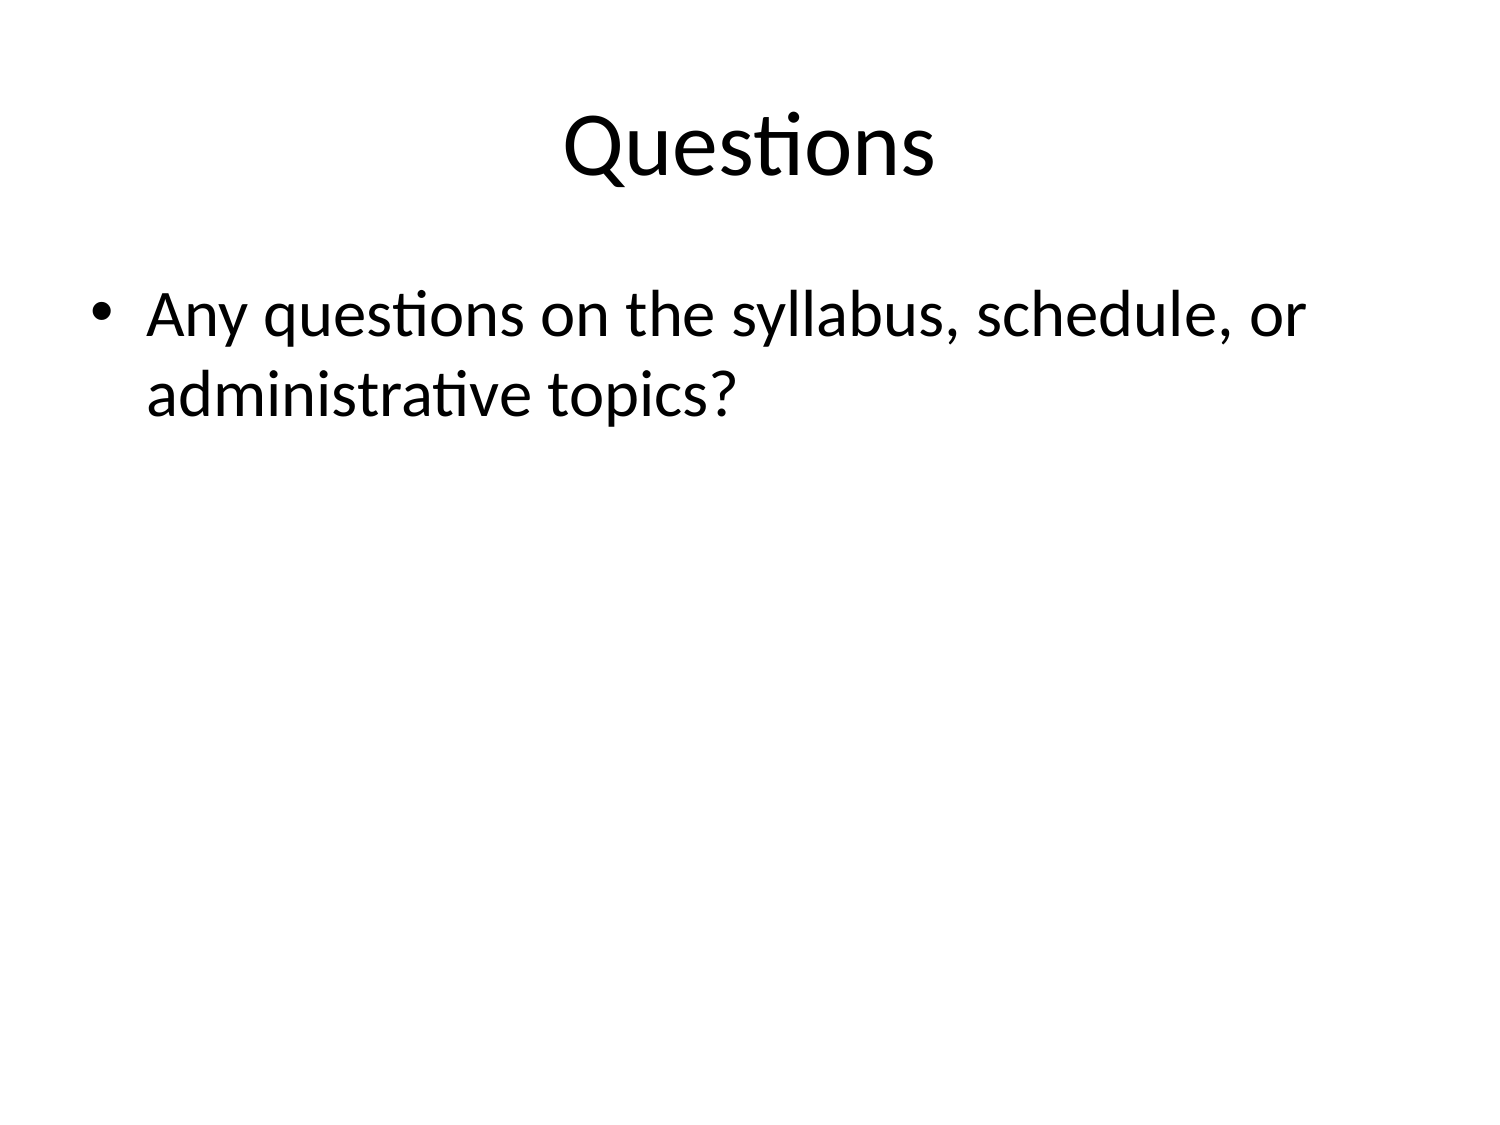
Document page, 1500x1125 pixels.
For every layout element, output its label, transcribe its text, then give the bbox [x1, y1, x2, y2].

title Questions [75, 45, 1425, 233]
list Any questions on the syllabus, schedule, or administrative topics? [75, 262, 1425, 1005]
